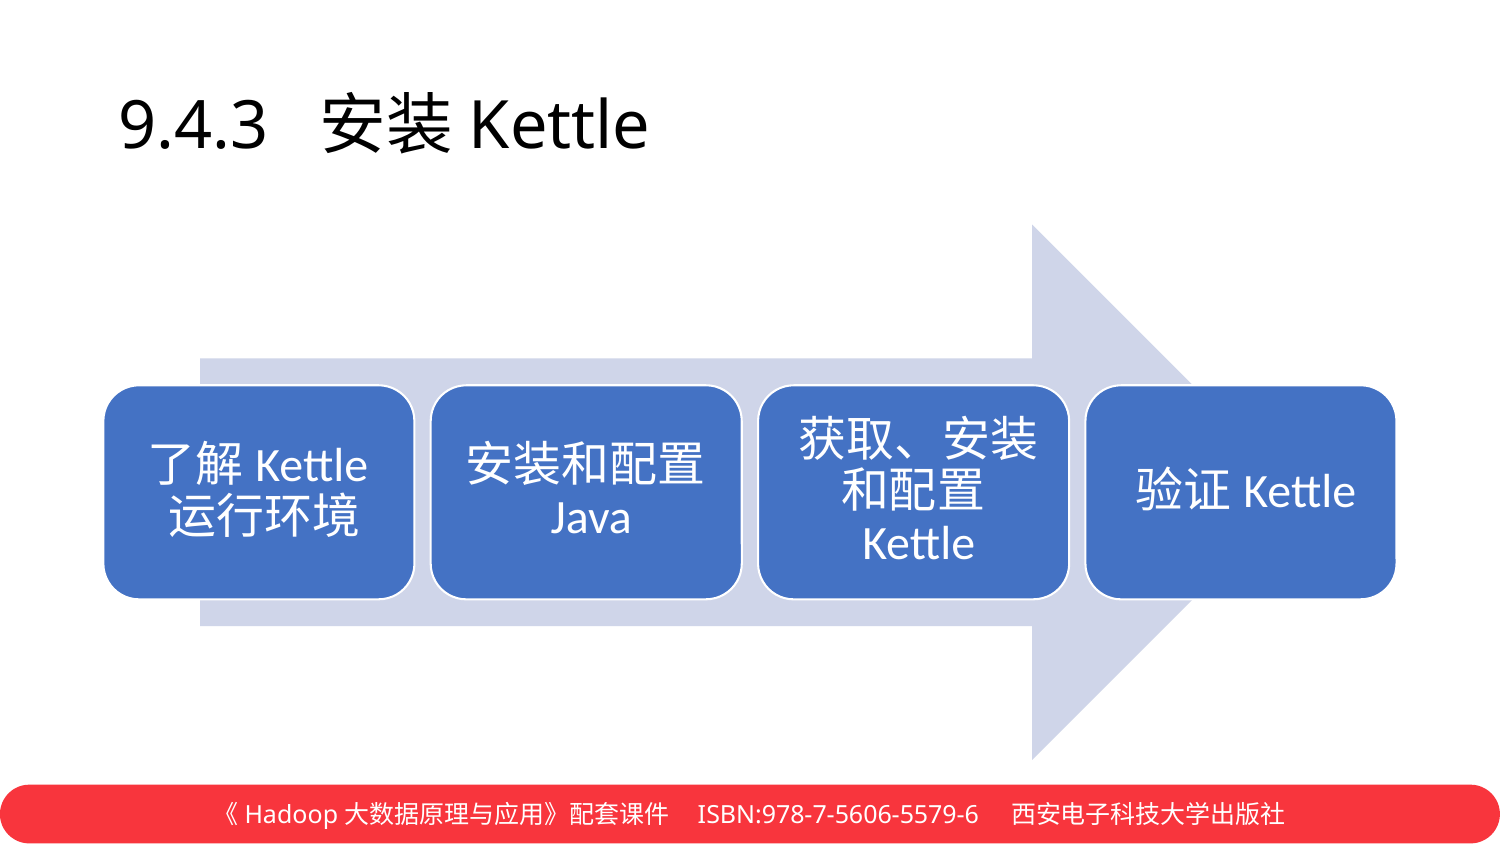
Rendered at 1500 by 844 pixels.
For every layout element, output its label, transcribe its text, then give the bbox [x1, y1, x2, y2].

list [103, 224, 1397, 760]
title 9.4.3 安装Kettle [103, 44, 1397, 208]
